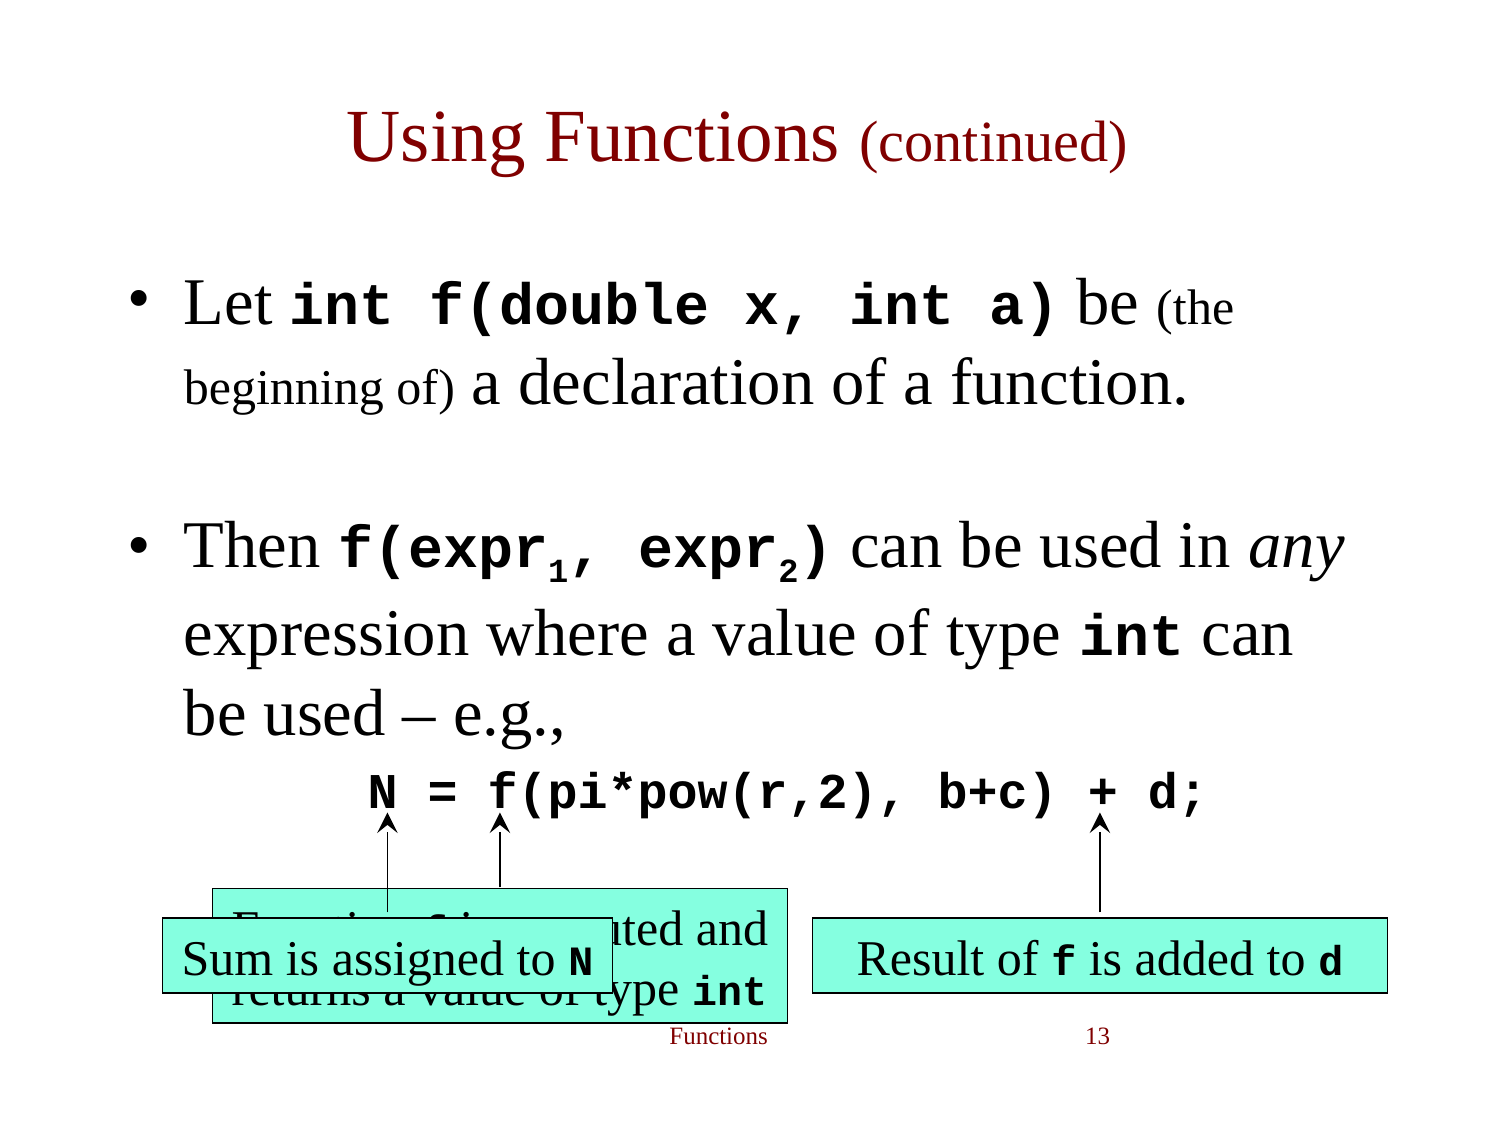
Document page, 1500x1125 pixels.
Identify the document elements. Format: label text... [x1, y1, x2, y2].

list Let int f(double x, int a) be (the beginning of) a declaration of a function. Then f(expr1, expr2) can be used in any expression where a value of type int can be used – e.g., N = f(pi*pow(r,2), b+c) + d; [112, 249, 1388, 1013]
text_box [212, 812, 788, 1025]
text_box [162, 812, 613, 995]
text_box Functions [574, 1012, 863, 1088]
text_box ‹#› [999, 1012, 1125, 1076]
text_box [812, 812, 1388, 995]
title Using Functions (continued) [99, 50, 1375, 213]
